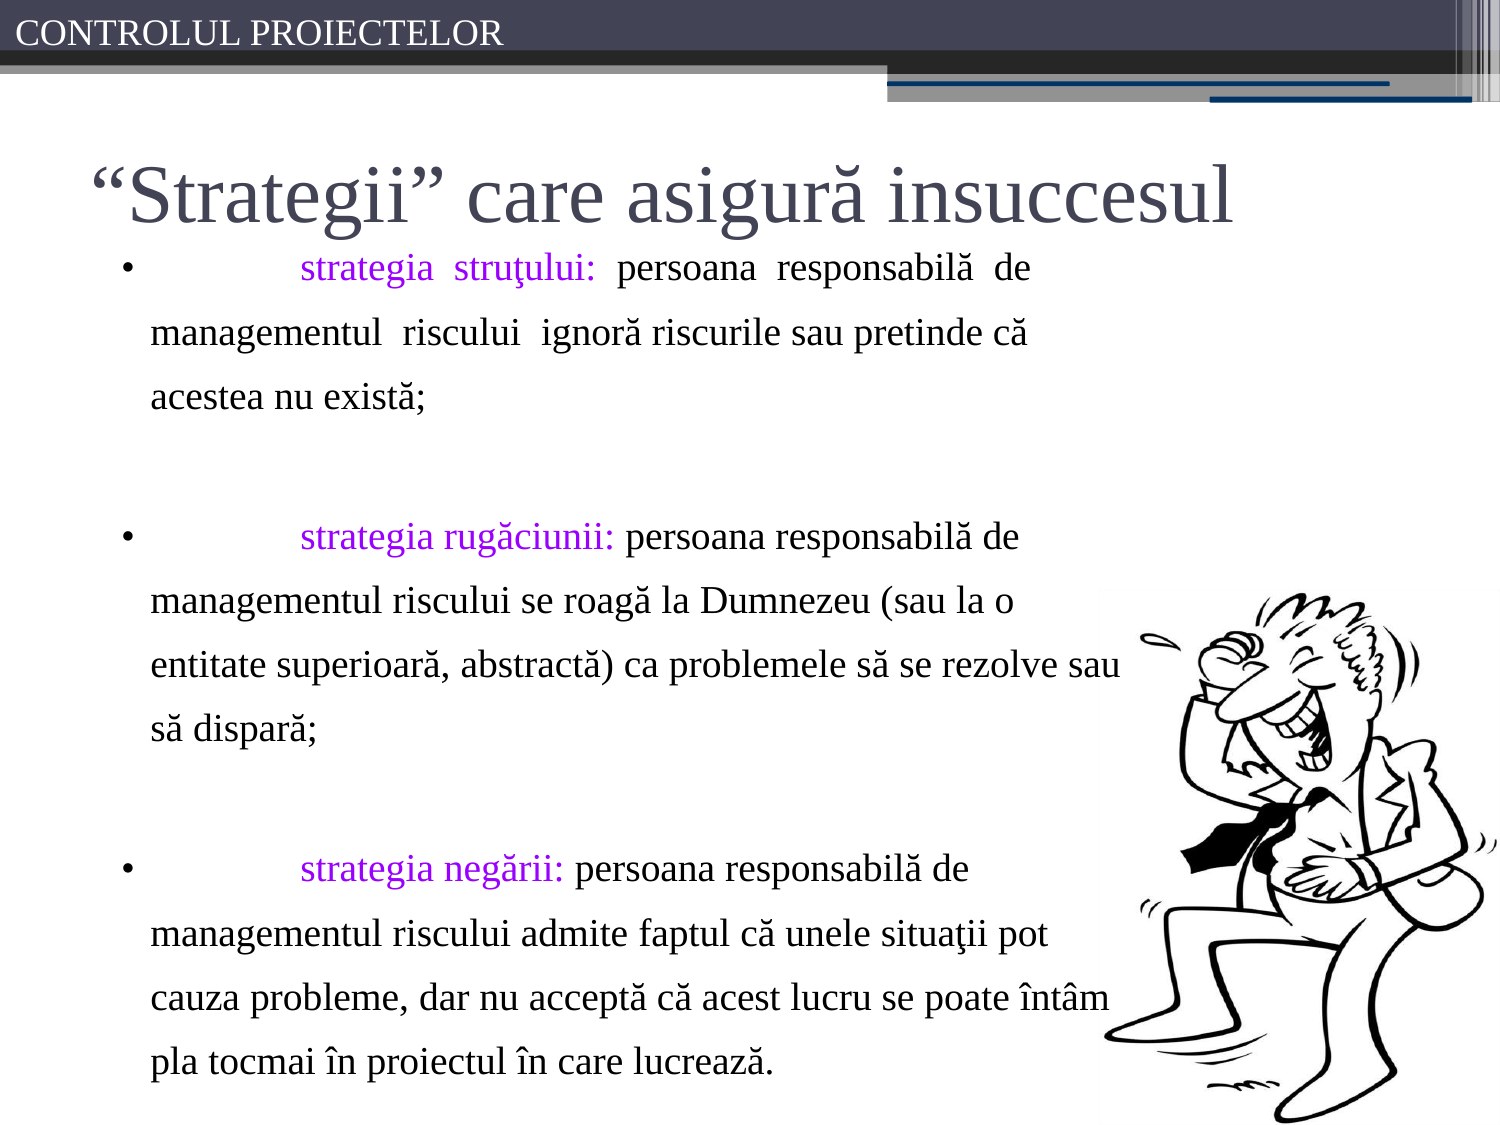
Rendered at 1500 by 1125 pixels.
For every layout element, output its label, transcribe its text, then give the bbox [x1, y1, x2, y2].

list • strategia struţului: persoana responsabilă de managementul riscului ignoră riscurile sau pretinde că acestea nu există; • strategia rugăciunii: persoana responsabilă de managementul riscului se roagă la Dumnezeu (sau la o entitate superioară, abstractă) ca problemele să se rezolve sau să dispară; • strategia negării: persoana responsabilă de managementul riscului admite faptul că unele situaţii pot cauza probleme, dar nu acceptă că acest lucru se poate întâm­pla tocmai în proiectul în care lucrează. [75, 304, 1148, 1079]
title “Strategii” care asigură insuccesul [75, 101, 1425, 277]
text_box [1098, 589, 1500, 1125]
